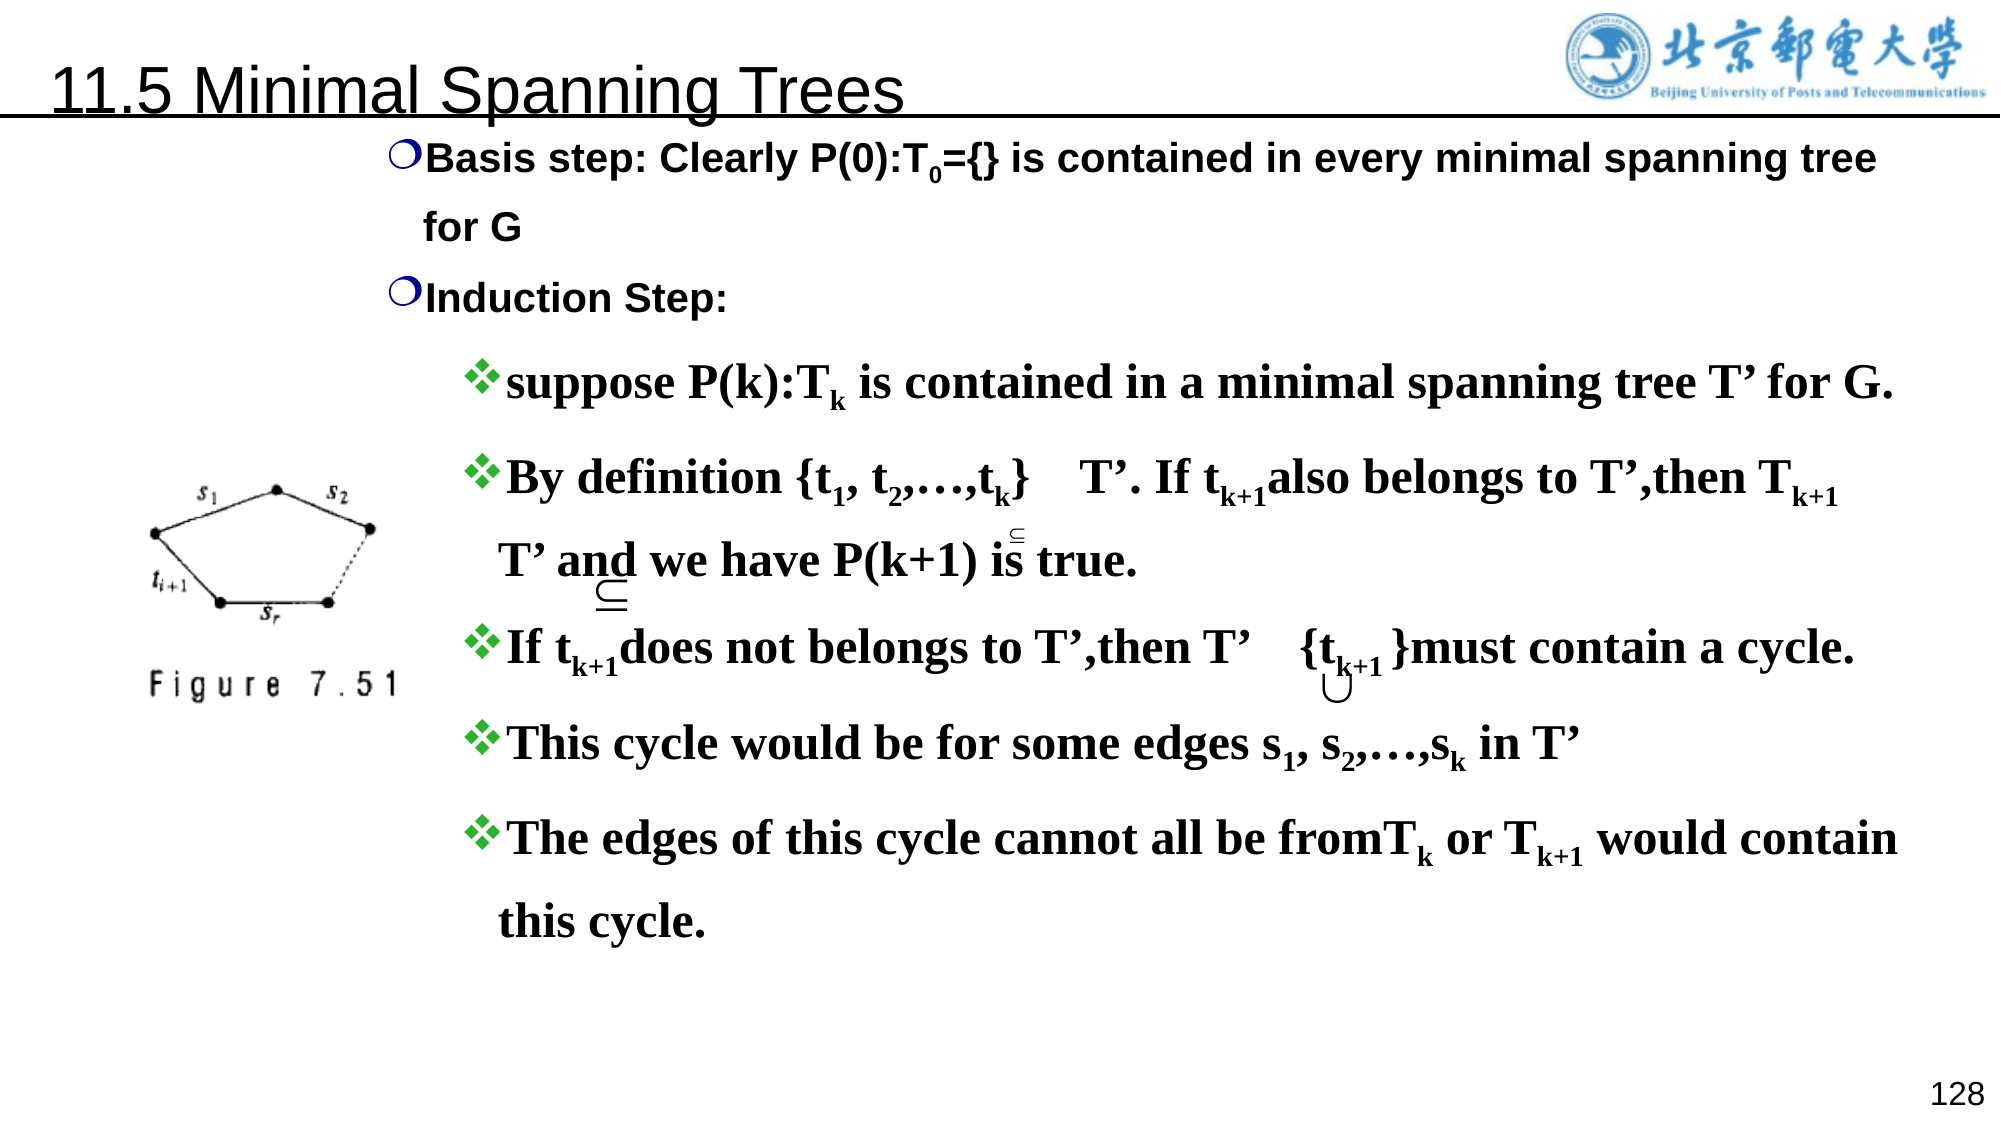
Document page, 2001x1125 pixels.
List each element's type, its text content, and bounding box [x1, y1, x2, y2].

picture [123, 480, 425, 725]
text_box 11.5 Minimal Spanning Trees [34, 0, 1849, 135]
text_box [1003, 526, 1030, 552]
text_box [582, 574, 638, 630]
text_box Basis step: Clearly P(0):T0={} is contained in every minimal spanning tree for G Induction Step: suppose P(k):Tk is contained in a minimal spanning tree T’ for G. By definition {t1, t2,…,tk} T’. If tk+1also belongs to T’,then Tk+1 T’ and we have P(k+1) is true. If tk+1does not belongs to T’,then T’ {tk+1 }must contain a cycle. This cycle would be for some edges s1, s2,…,sk in T’ The edges of this cycle cannot all be fromTk or Tk+1 would contain this cycle. [220, 109, 1916, 1125]
picture [1849, 13, 1988, 101]
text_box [1310, 669, 1367, 713]
